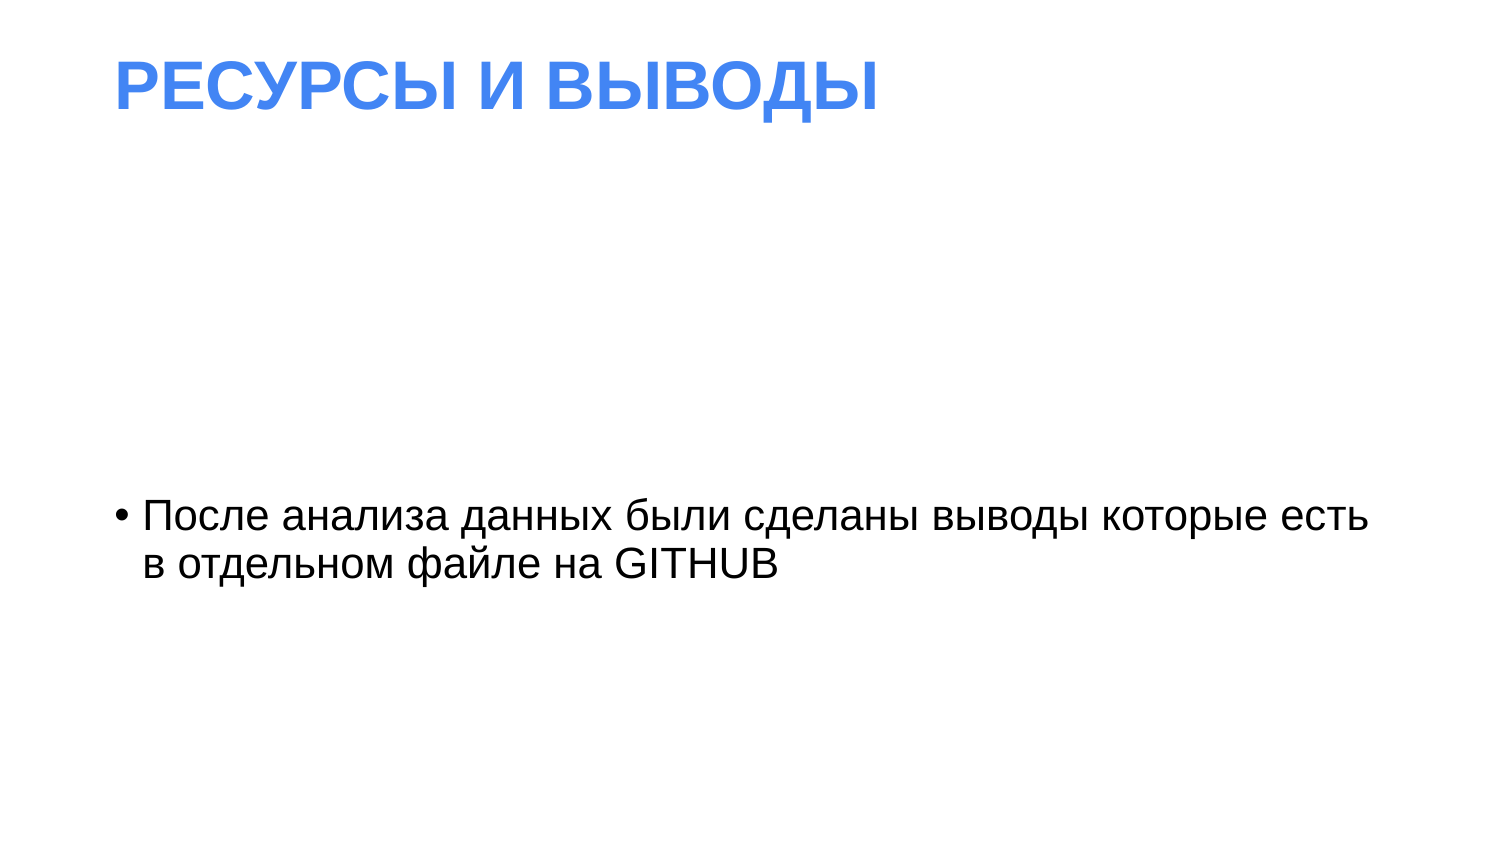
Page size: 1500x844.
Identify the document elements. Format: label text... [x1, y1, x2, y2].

text_box РЕСУРСЫ И ВЫВОДЫ [103, 44, 1397, 208]
text_box После анализа данных были сделаны выводы которые есть в отдельном файле на GITHUB [103, 419, 1397, 760]
